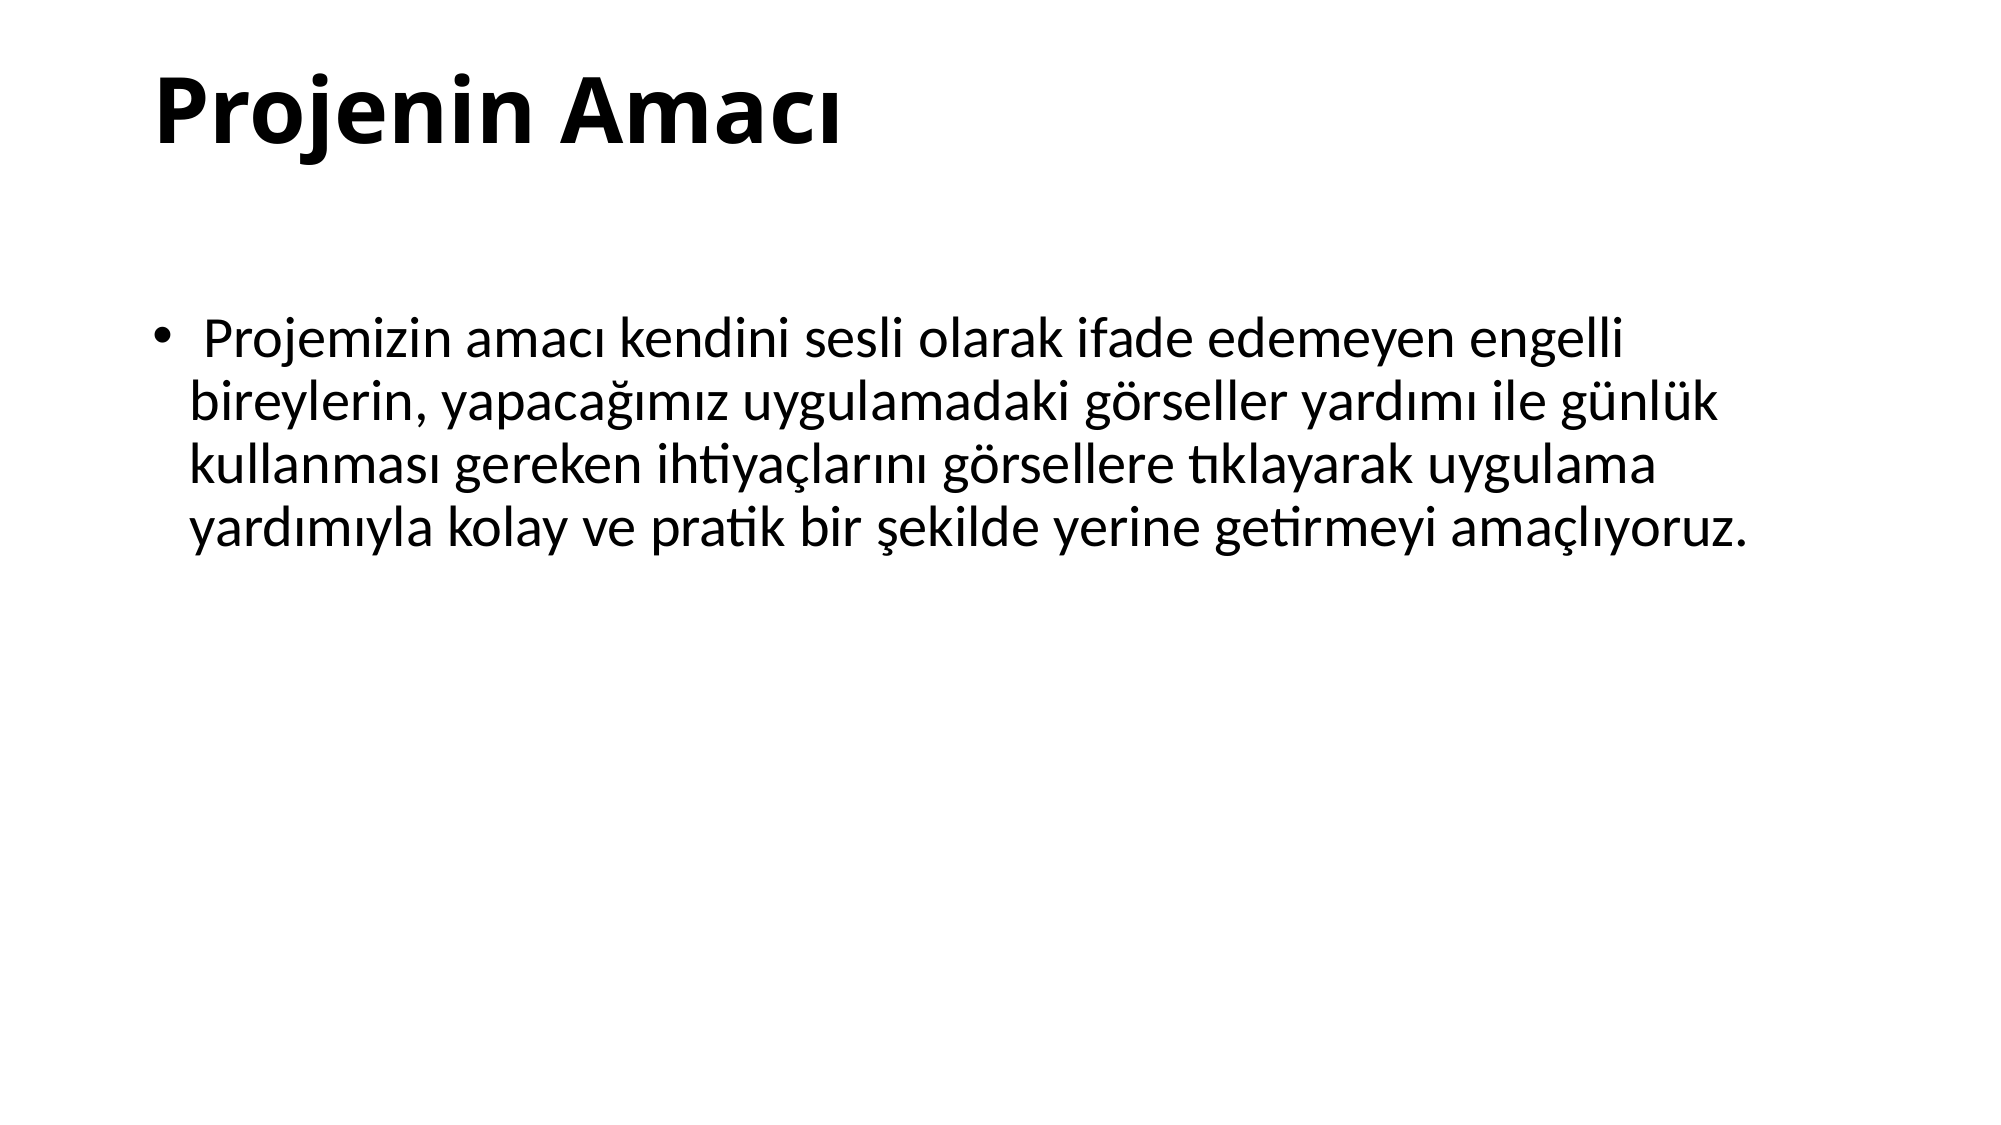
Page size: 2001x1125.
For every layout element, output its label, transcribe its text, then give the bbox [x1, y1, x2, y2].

list Projemizin amacı kendini sesli olarak ifade edemeyen engelli bireylerin, yapacağımız uygulamadaki görseller yardımı ile günlük kullanması gereken ihtiyaçlarını görsellere tıklayarak uygulama yardımıyla kolay ve pratik bir şekilde yerine getirmeyi amaçlıyoruz. [137, 299, 1863, 1014]
title Projenin Amacı [137, 59, 1863, 278]
